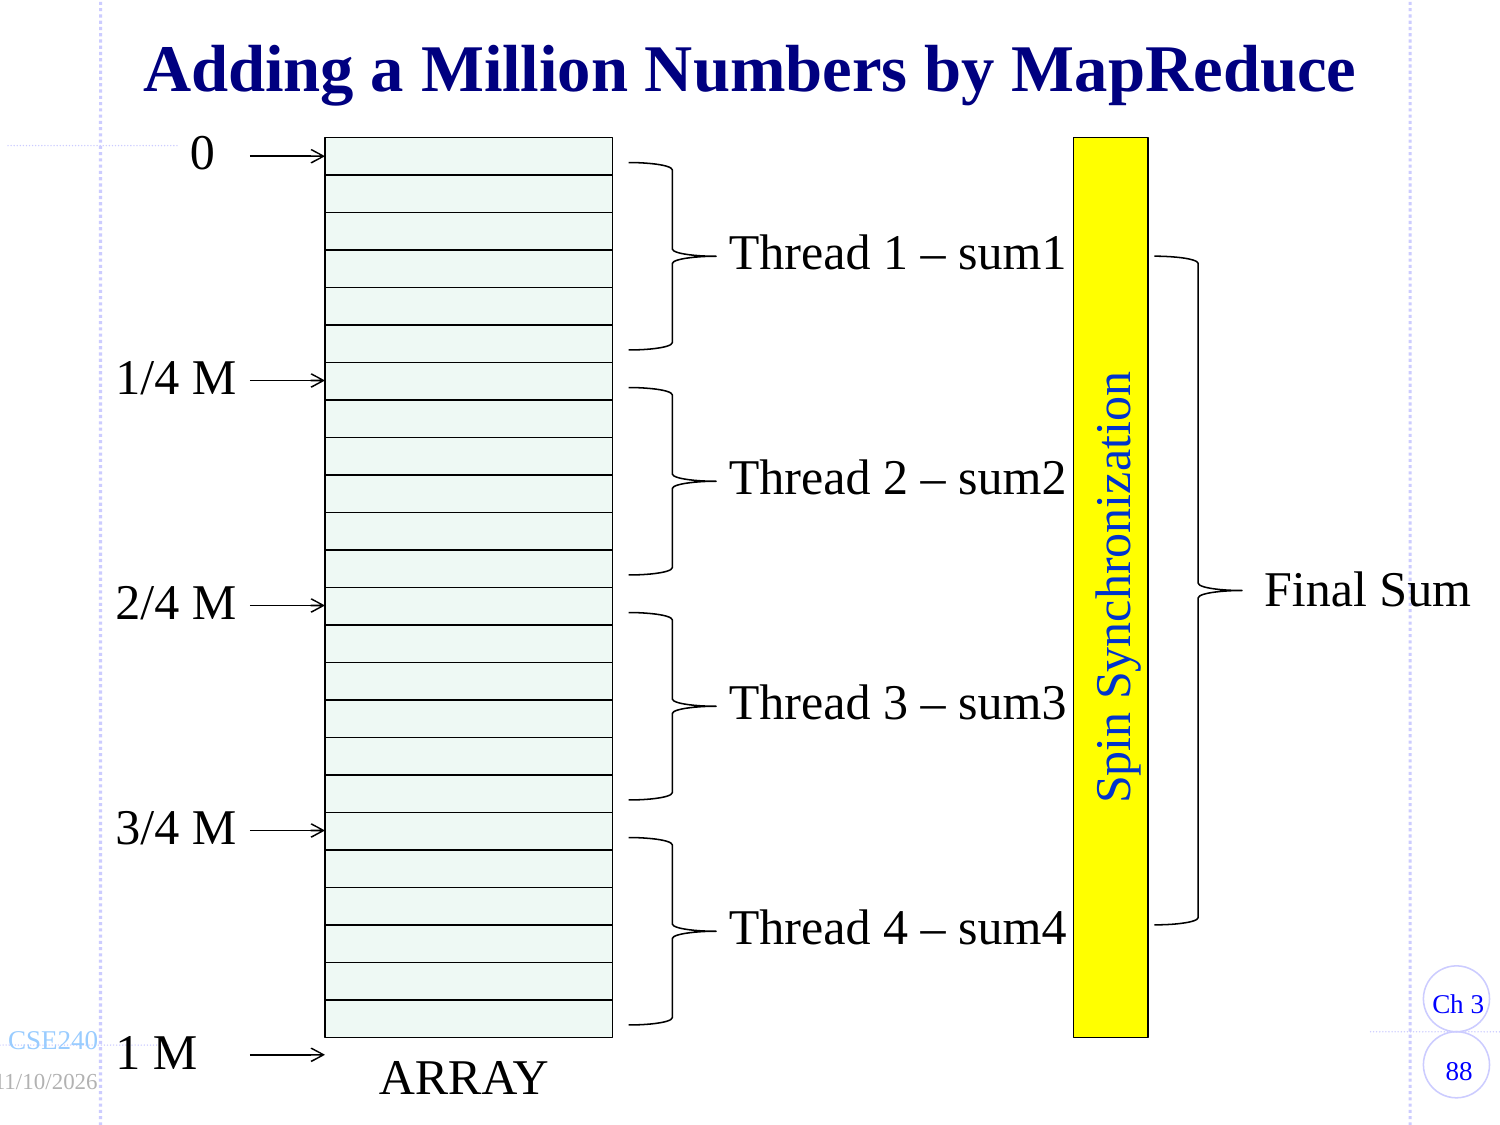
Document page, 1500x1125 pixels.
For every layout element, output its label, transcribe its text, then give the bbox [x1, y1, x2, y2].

text_box [324, 549, 613, 587]
text_box [324, 512, 613, 549]
text_box [628, 612, 714, 800]
text_box [324, 924, 613, 962]
text_box 2/4 M [100, 562, 252, 638]
text_box [324, 587, 613, 624]
text_box [324, 399, 613, 437]
text_box [324, 249, 613, 287]
text_box [324, 362, 613, 399]
text_box Thread 1 – sum1 [714, 212, 1073, 288]
text_box ARRAY [363, 1037, 564, 1113]
text_box [324, 699, 613, 737]
text_box [324, 212, 613, 249]
text_box [628, 162, 714, 350]
text_box Thread 2 – sum2 [714, 437, 1073, 513]
text_box [324, 174, 613, 212]
text_box [324, 737, 613, 774]
text_box [324, 324, 613, 362]
text_box [1154, 256, 1242, 925]
text_box [324, 812, 613, 849]
text_box [628, 387, 714, 575]
text_box [324, 624, 613, 662]
text_box [324, 662, 613, 699]
text_box Final Sum [1249, 549, 1487, 624]
text_box Spin Synchronization [1073, 137, 1149, 1038]
text_box 1/4 M [100, 337, 252, 413]
text_box [324, 999, 613, 1038]
text_box [324, 437, 613, 474]
text_box 1 M [100, 1011, 213, 1087]
title Adding a Million Numbers by MapReduce [110, 24, 1391, 118]
text_box [324, 137, 613, 174]
text_box Thread 4 – sum4 [714, 887, 1073, 963]
text_box [324, 774, 613, 812]
text_box [324, 962, 613, 999]
text_box Thread 3 – sum3 [714, 662, 1073, 738]
text_box [324, 474, 613, 512]
text_box 0 [175, 112, 231, 188]
text_box [324, 287, 613, 324]
text_box [628, 837, 714, 1025]
text_box [324, 849, 613, 887]
text_box 3/4 M [100, 787, 252, 863]
text_box [324, 887, 613, 924]
